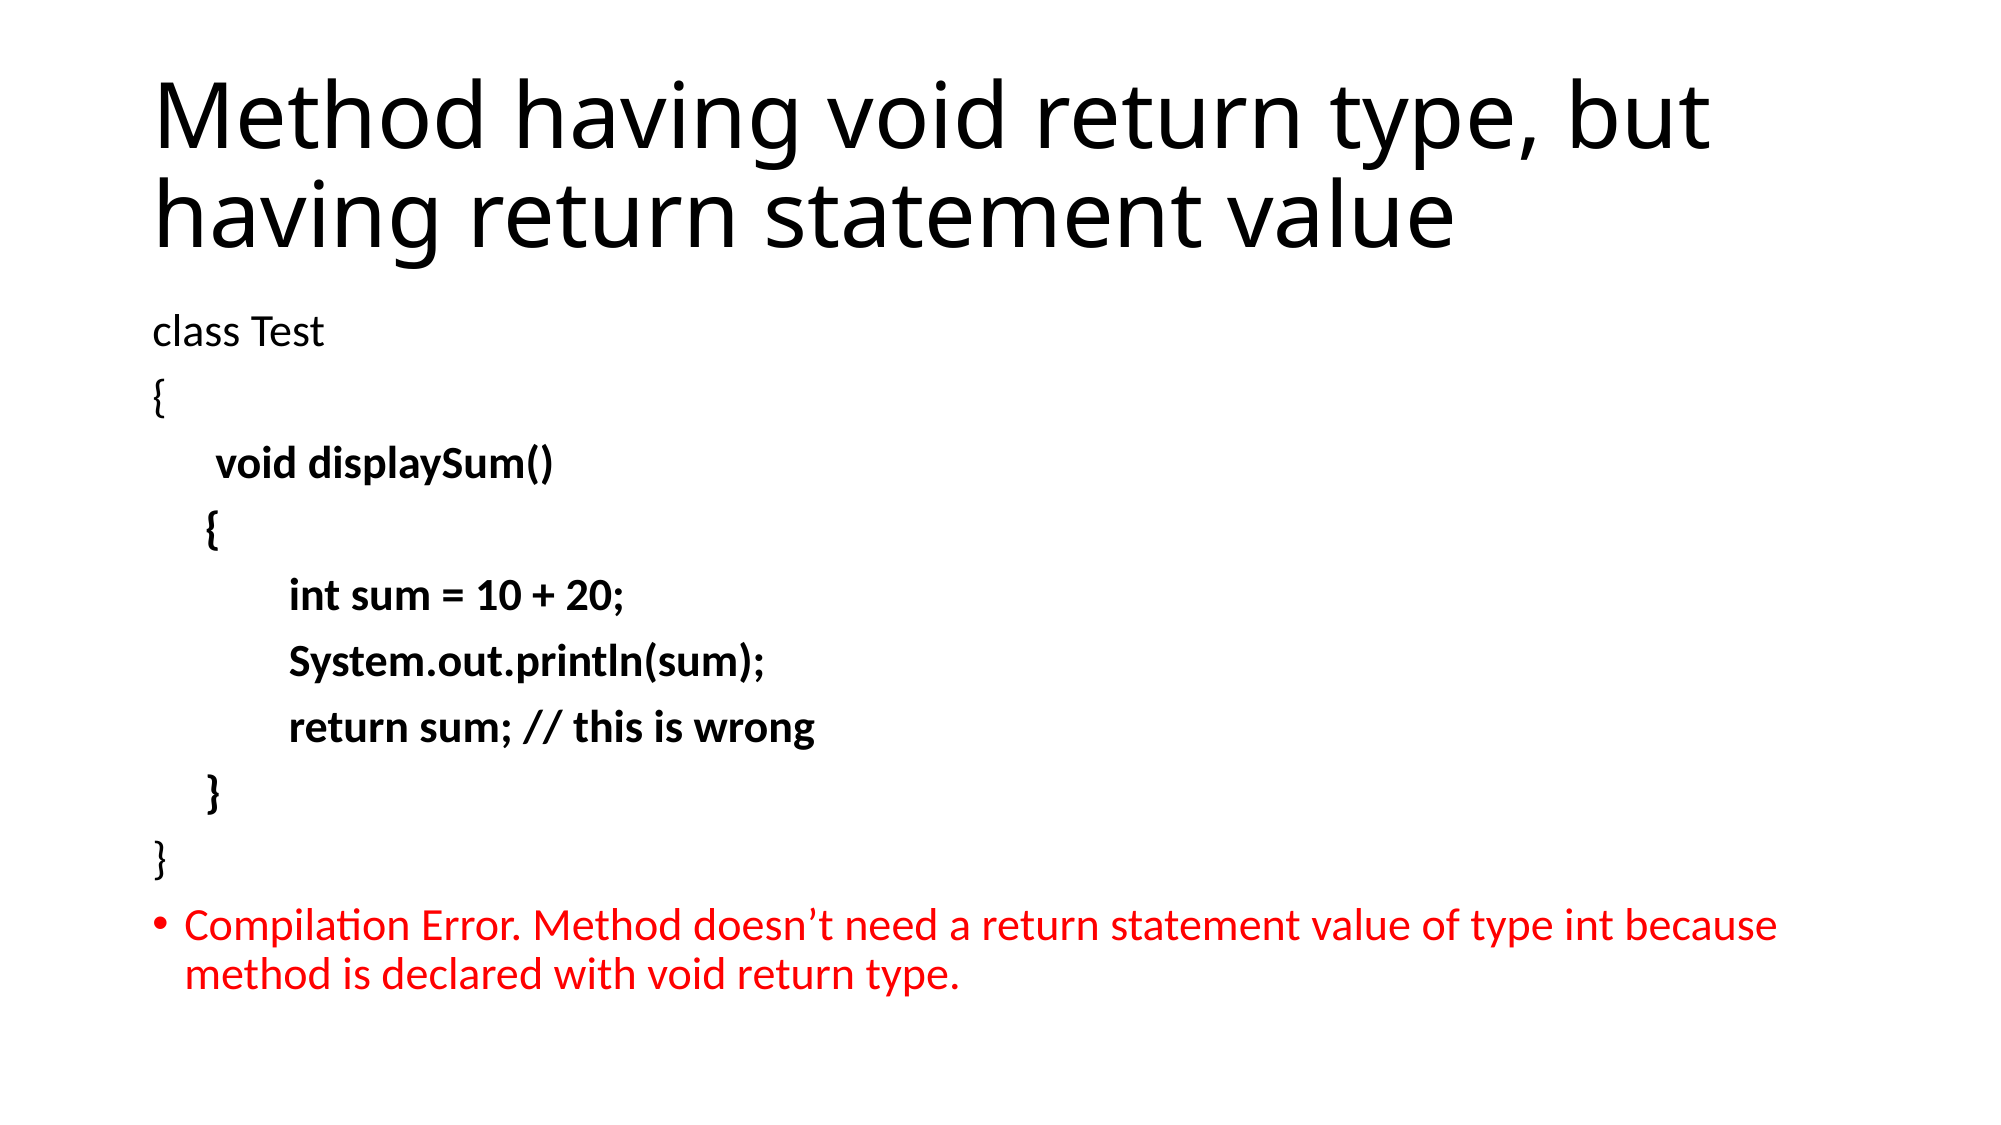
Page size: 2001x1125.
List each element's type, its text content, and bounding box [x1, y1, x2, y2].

title Method having void return type, but having return statement value [137, 59, 1863, 278]
list class Test { void displaySum() { int sum = 10 + 20; System.out.println(sum); return sum; // this is wrong } } Compilation Error. Method doesn’t need a return statement value of type int because method is declared with void return type. [137, 299, 1863, 1014]
